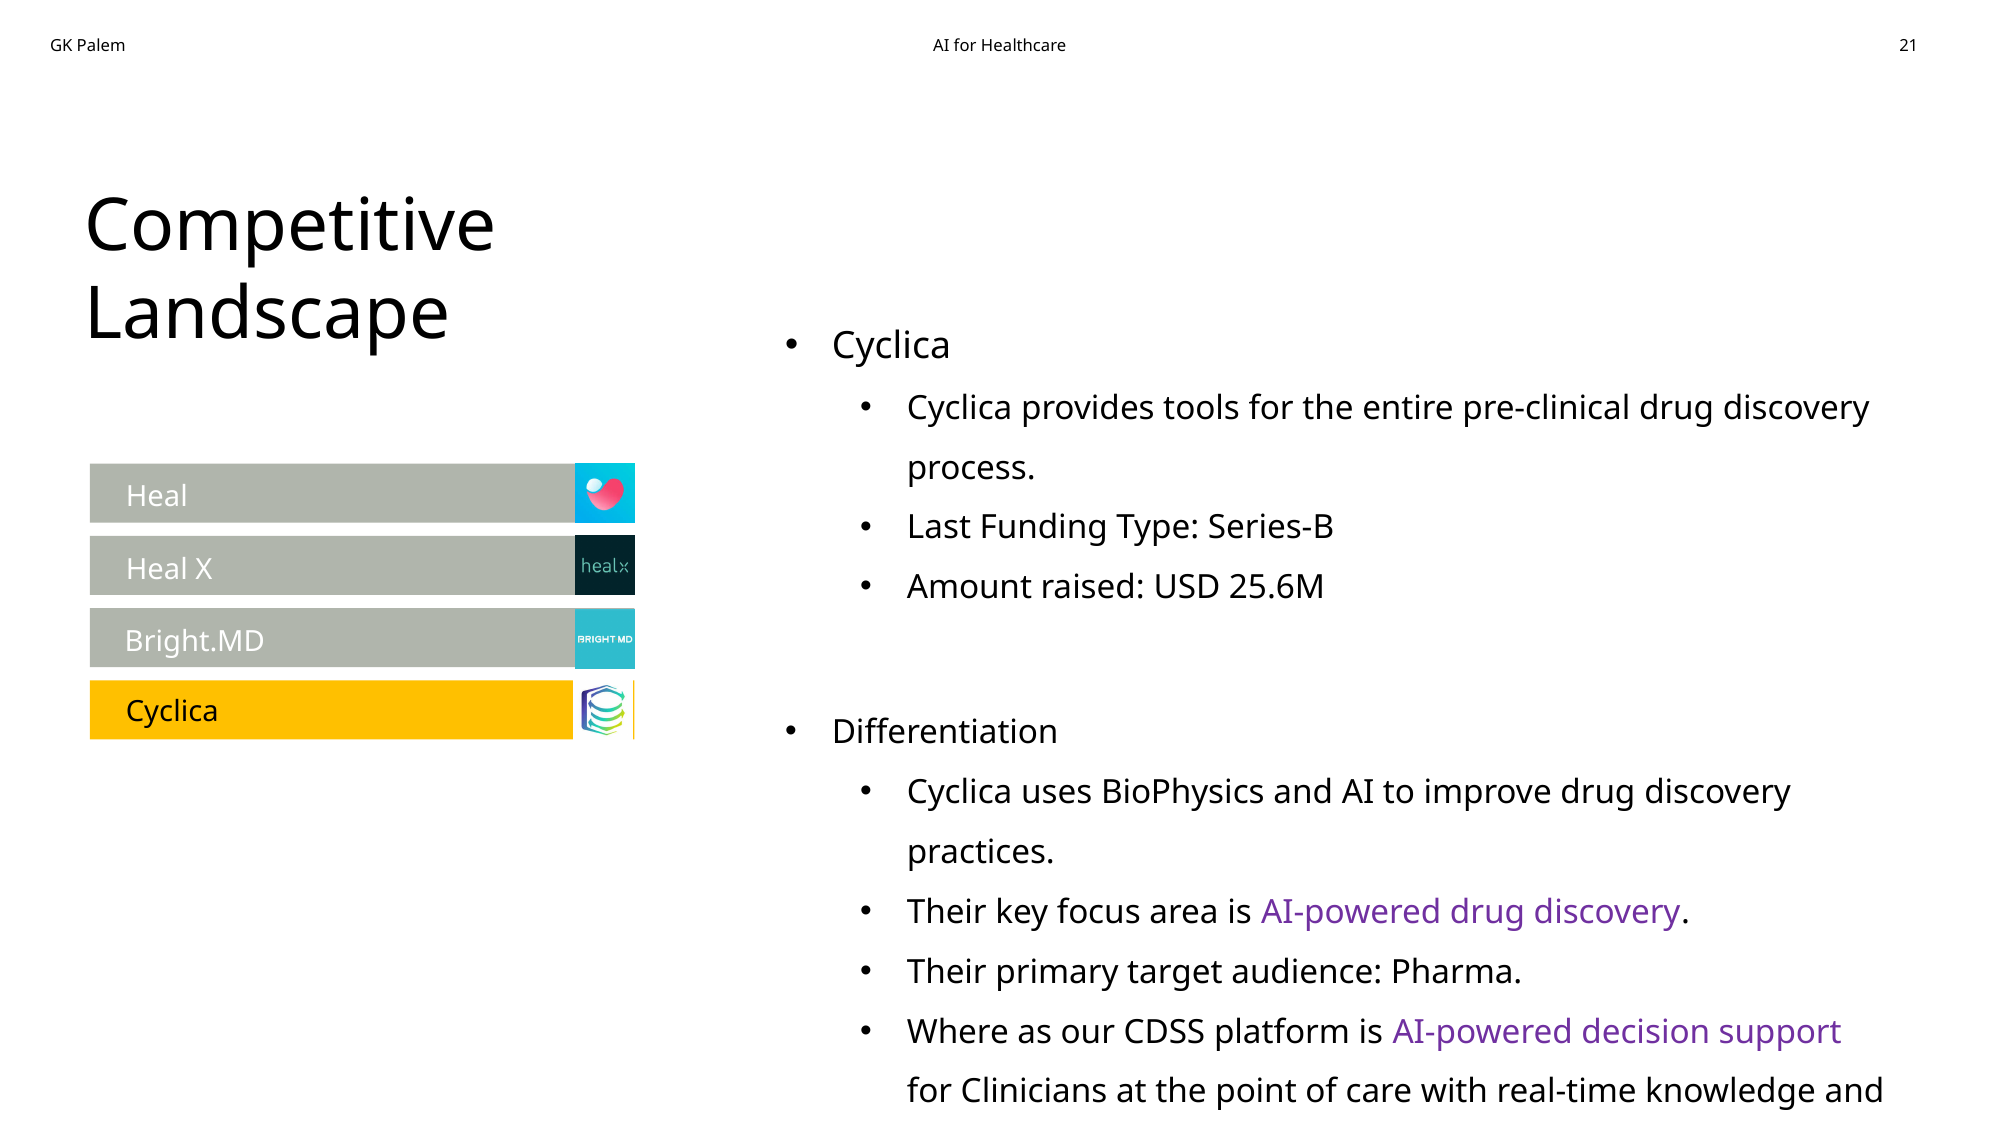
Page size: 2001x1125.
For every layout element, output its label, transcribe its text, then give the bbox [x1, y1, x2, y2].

text_box Bright.MD [116, 613, 499, 666]
picture [575, 609, 635, 669]
text_box [89, 680, 573, 740]
text_box Competitive Landscape [69, 170, 659, 361]
text_box [89, 463, 575, 523]
text_box Cyclica [117, 684, 501, 736]
text_box Cyclica Cyclica provides tools for the entire pre-clinical drug discovery process. Last Funding Type: Series-B Amount raised: USD 25.6M Differentiation Cyclica uses BioPhysics and AI to improve drug discovery practices. Their key focus area is AI-powered drug discovery. Their primary target audience: Pharma. Where as our CDSS platform is AI-powered decision support for Clinicians at the point of care with real-time knowledge and patient specific health records. [770, 291, 1911, 1125]
text_box Heal X [117, 541, 501, 594]
picture [575, 535, 635, 595]
text_box [89, 535, 575, 595]
picture [573, 680, 633, 740]
text_box [89, 608, 635, 668]
text_box Heal [117, 468, 501, 521]
picture [575, 463, 635, 523]
